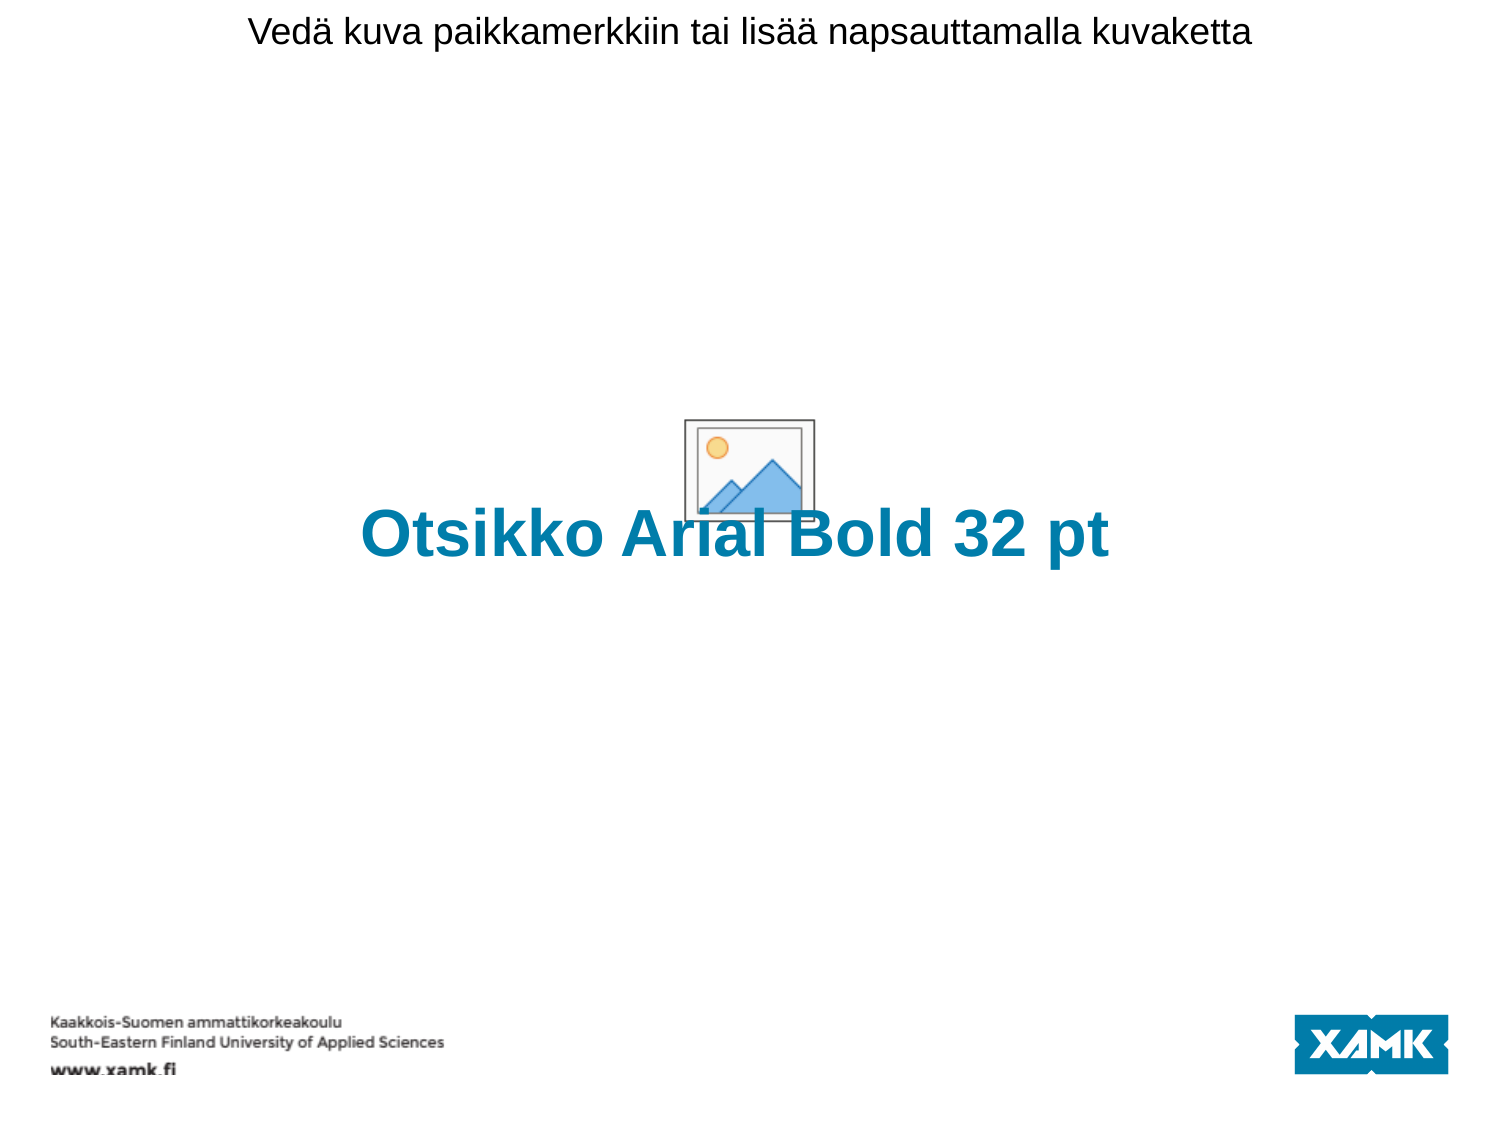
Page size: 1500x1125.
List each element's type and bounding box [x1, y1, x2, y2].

picture [1293, 1013, 1450, 1076]
picture [0, 0, 1500, 943]
